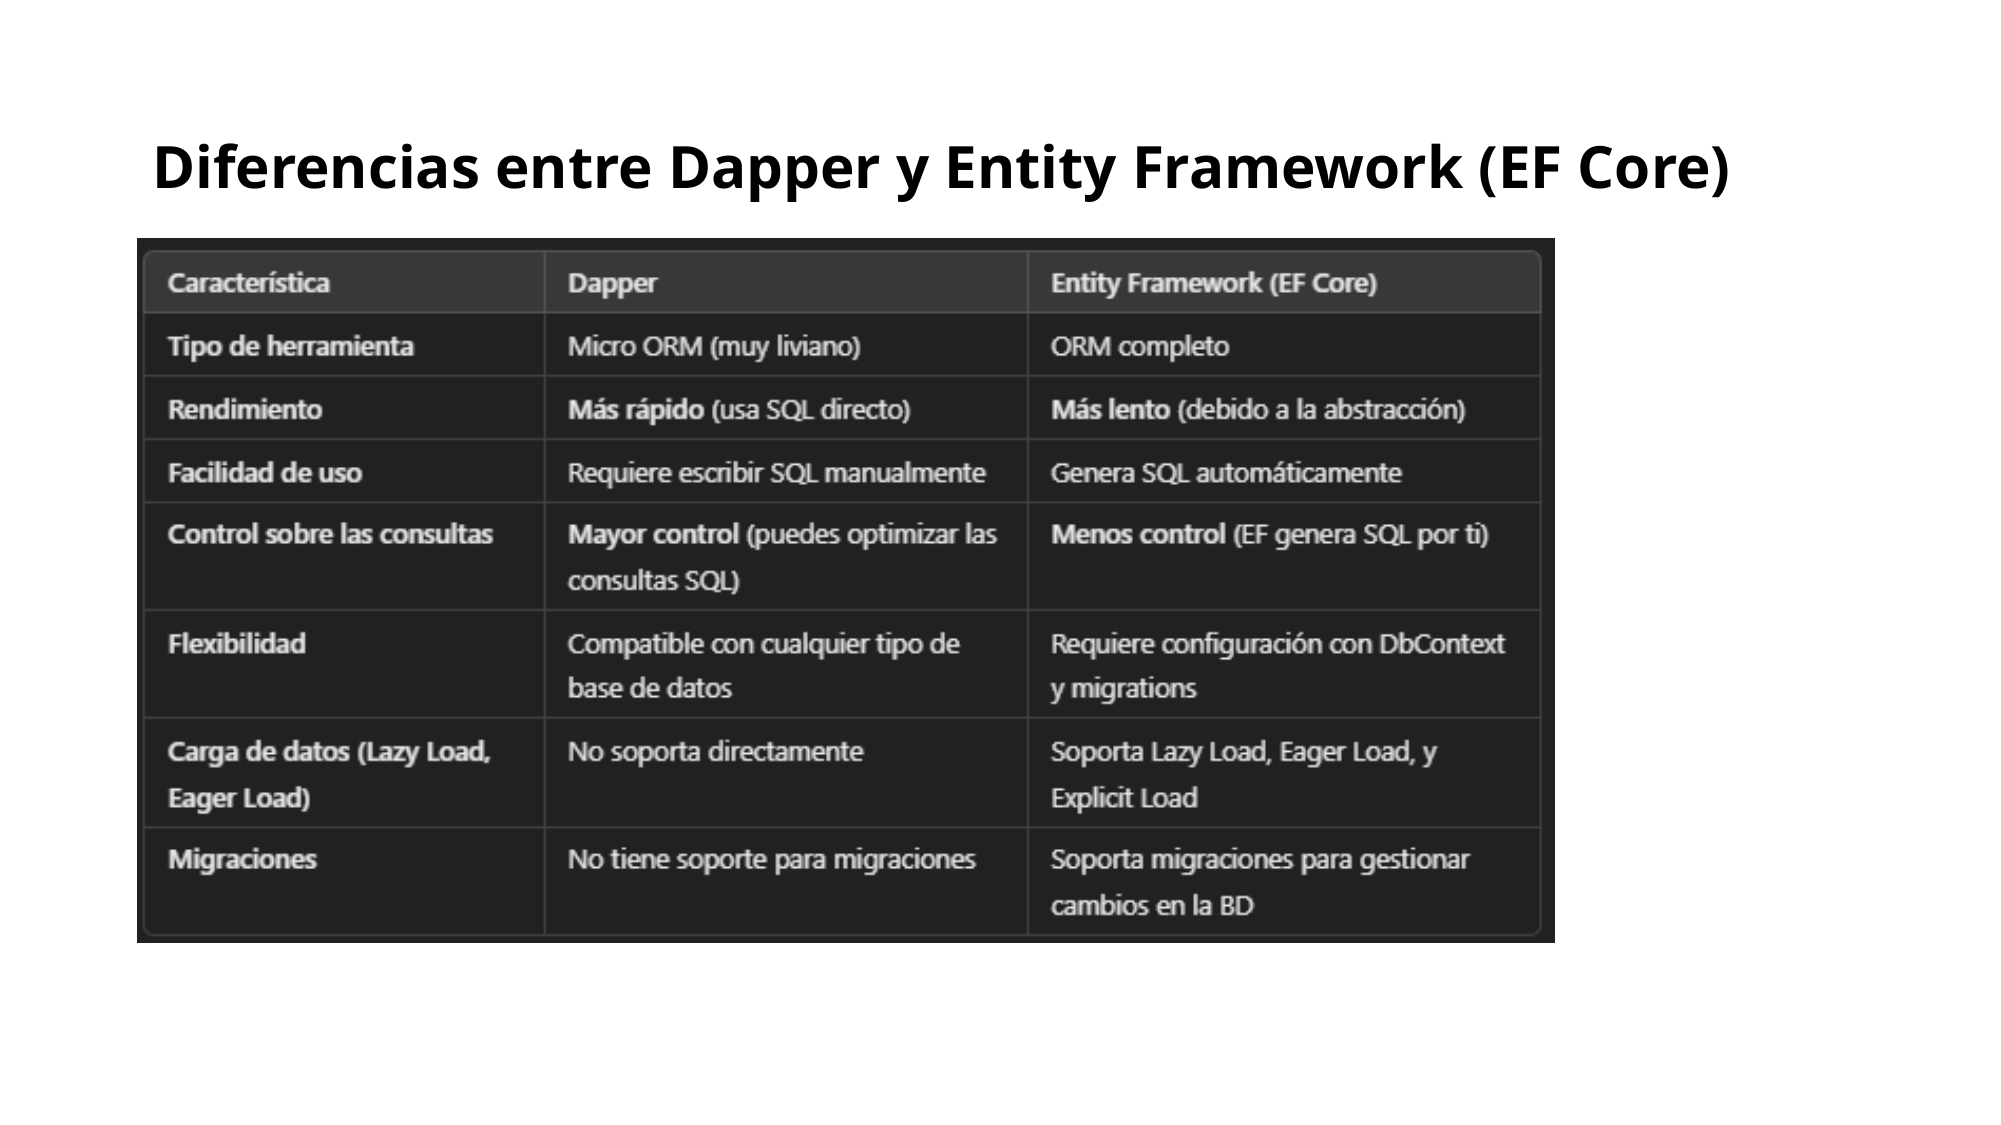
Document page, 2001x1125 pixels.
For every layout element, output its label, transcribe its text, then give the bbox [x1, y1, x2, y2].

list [137, 238, 1555, 944]
title Diferencias entre Dapper y Entity Framework (EF Core) [137, 120, 1863, 220]
